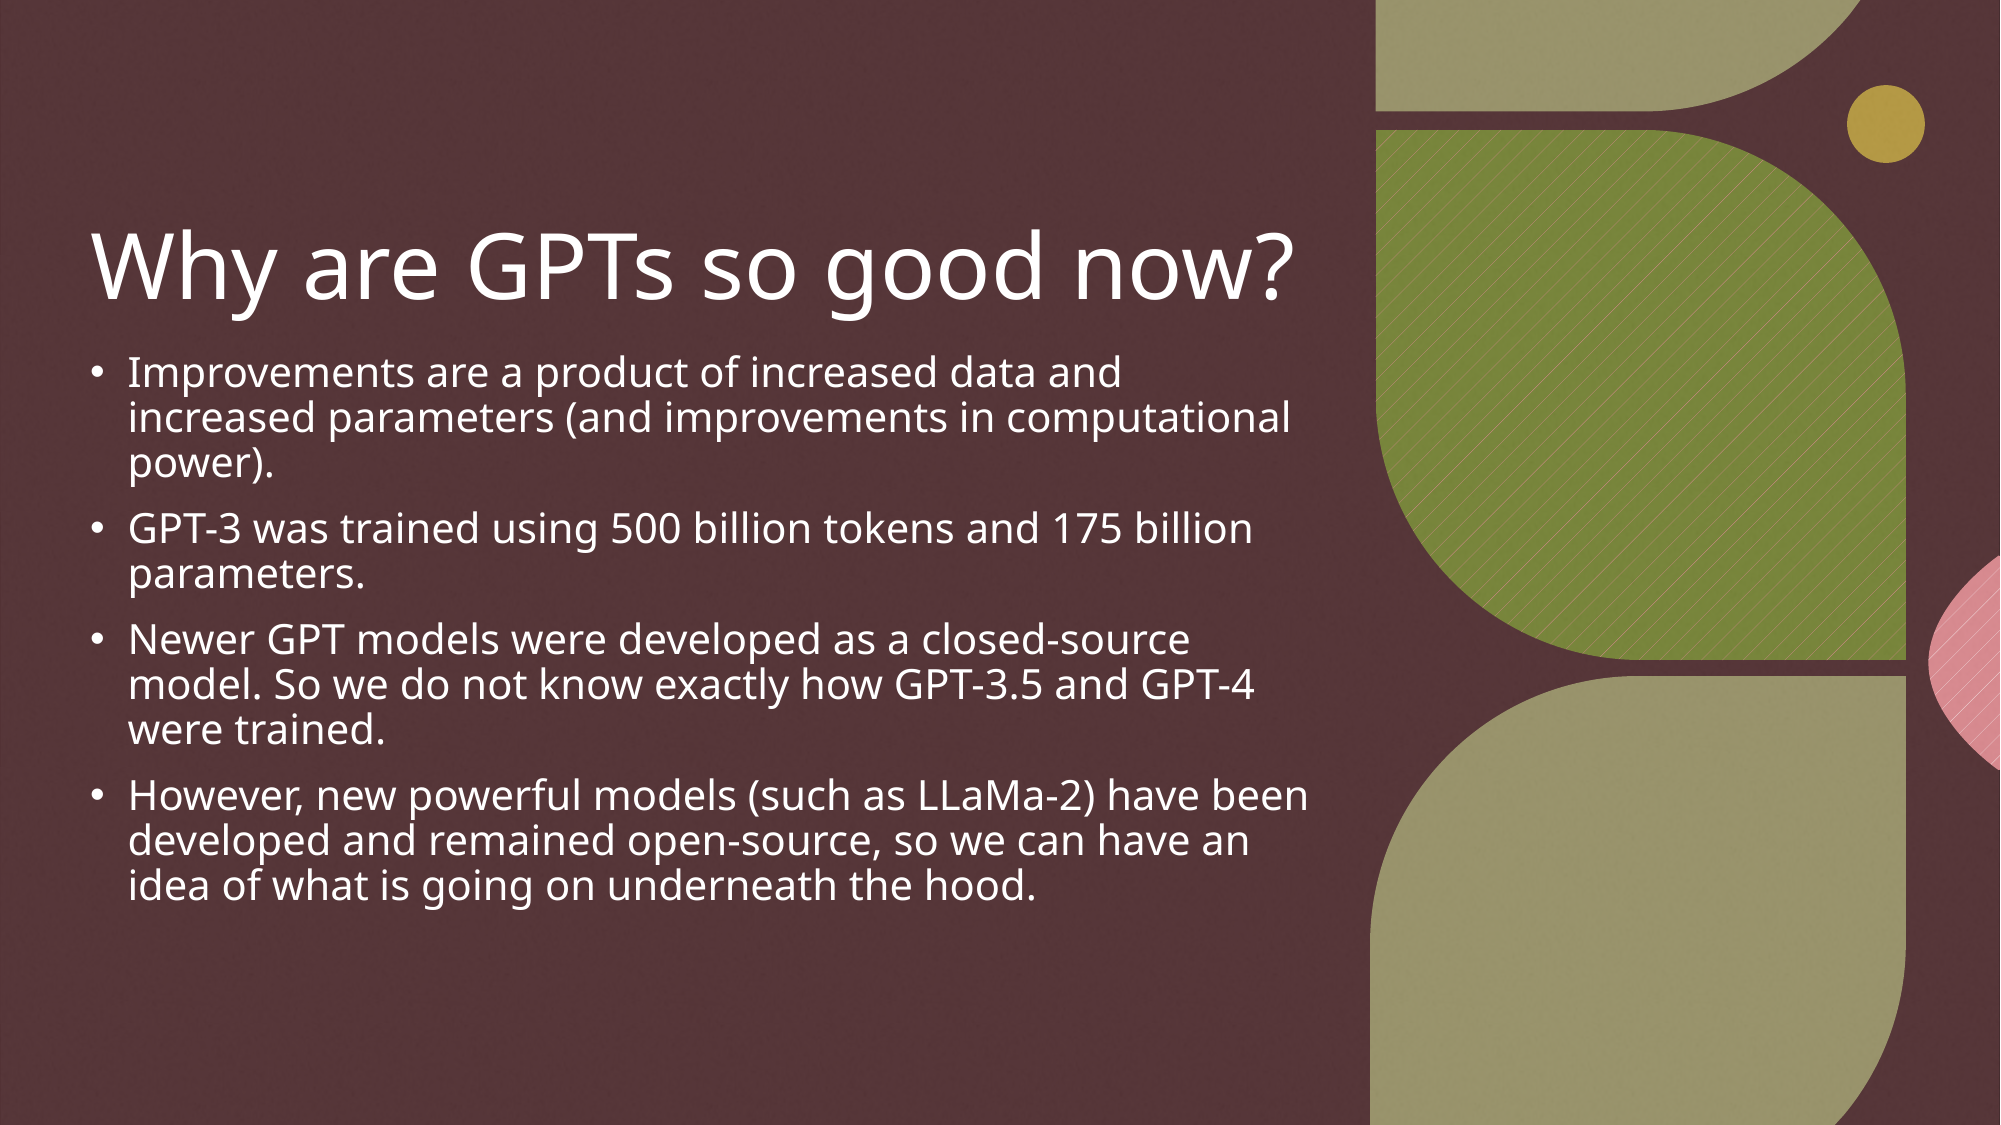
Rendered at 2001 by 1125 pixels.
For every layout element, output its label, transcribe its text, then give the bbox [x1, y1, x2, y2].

list Improvements are a product of increased data and increased parameters (and improvements in computational power). GPT-3 was trained using 500 billion tokens and 175 billion parameters. Newer GPT models were developed as a closed-source model. So we do not know exactly how GPT-3.5 and GPT-4 were trained. However, new powerful models (such as LLaMa-2) have been developed and remained open-source, so we can have an idea of what is going on underneath the hood. [75, 343, 1336, 1014]
title Why are GPTs so good now? [75, 109, 1336, 327]
